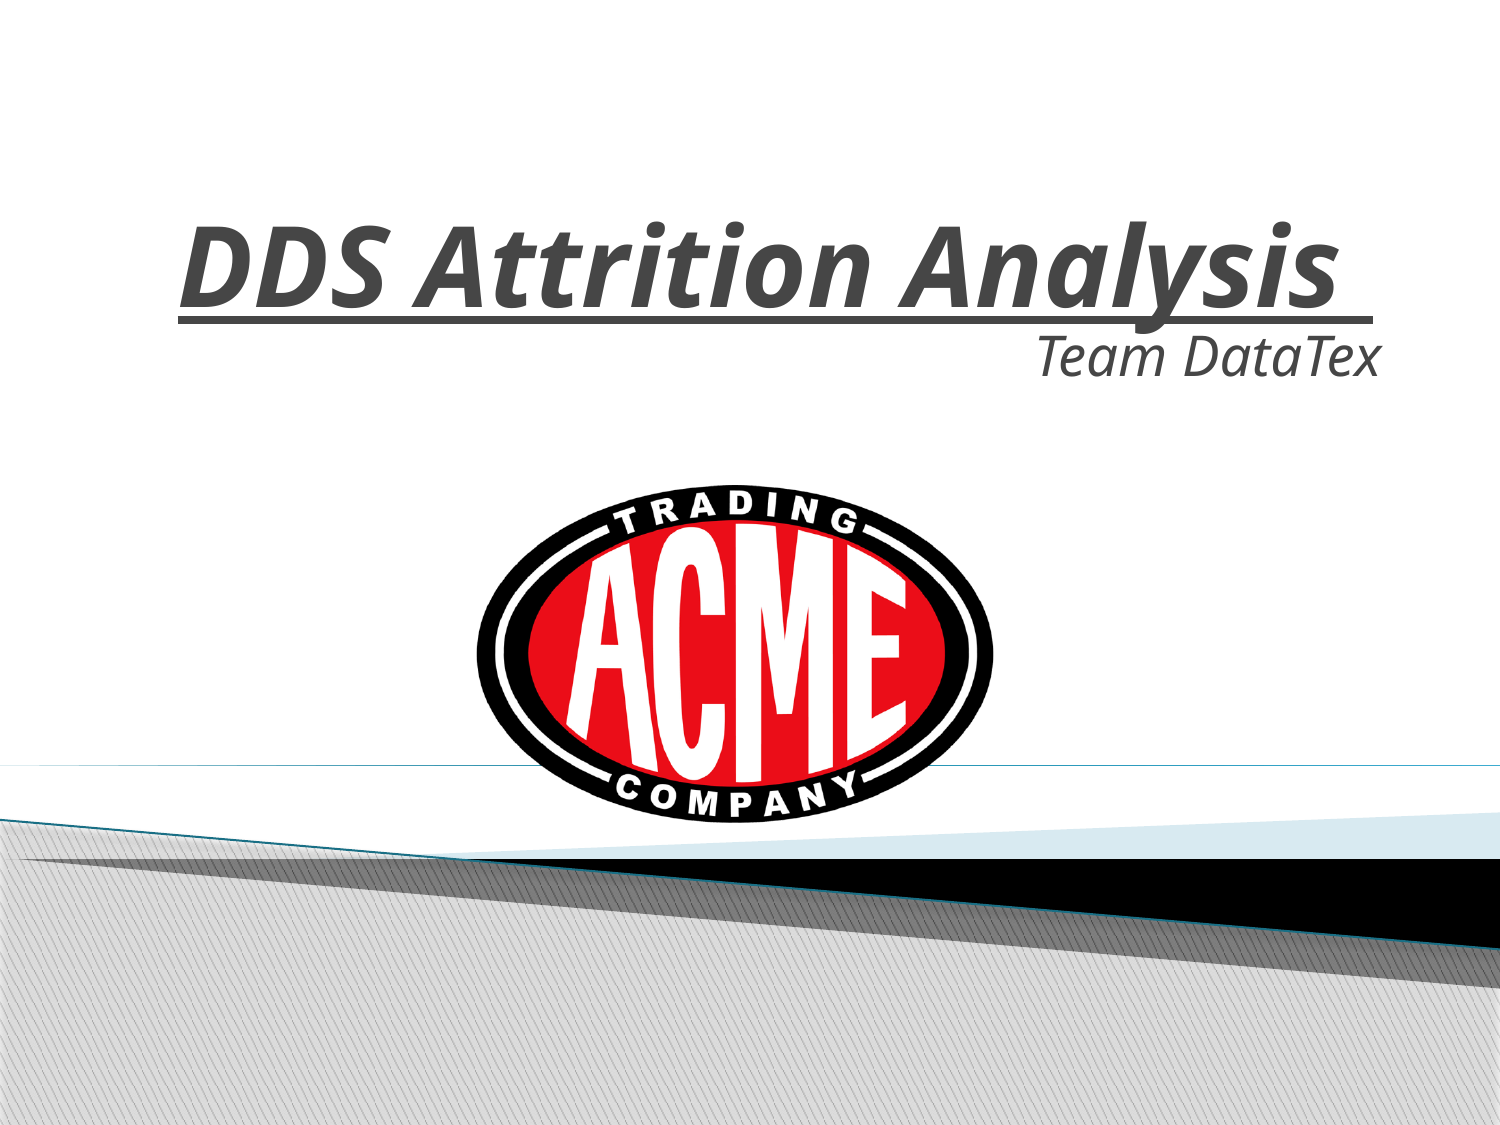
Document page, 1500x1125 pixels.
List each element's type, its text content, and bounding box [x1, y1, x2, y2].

title DDS Attrition Analysis [112, 37, 1388, 338]
picture [474, 484, 994, 826]
picture [5, 859, 1500, 989]
subtitle Team DataTex [125, 312, 1400, 510]
